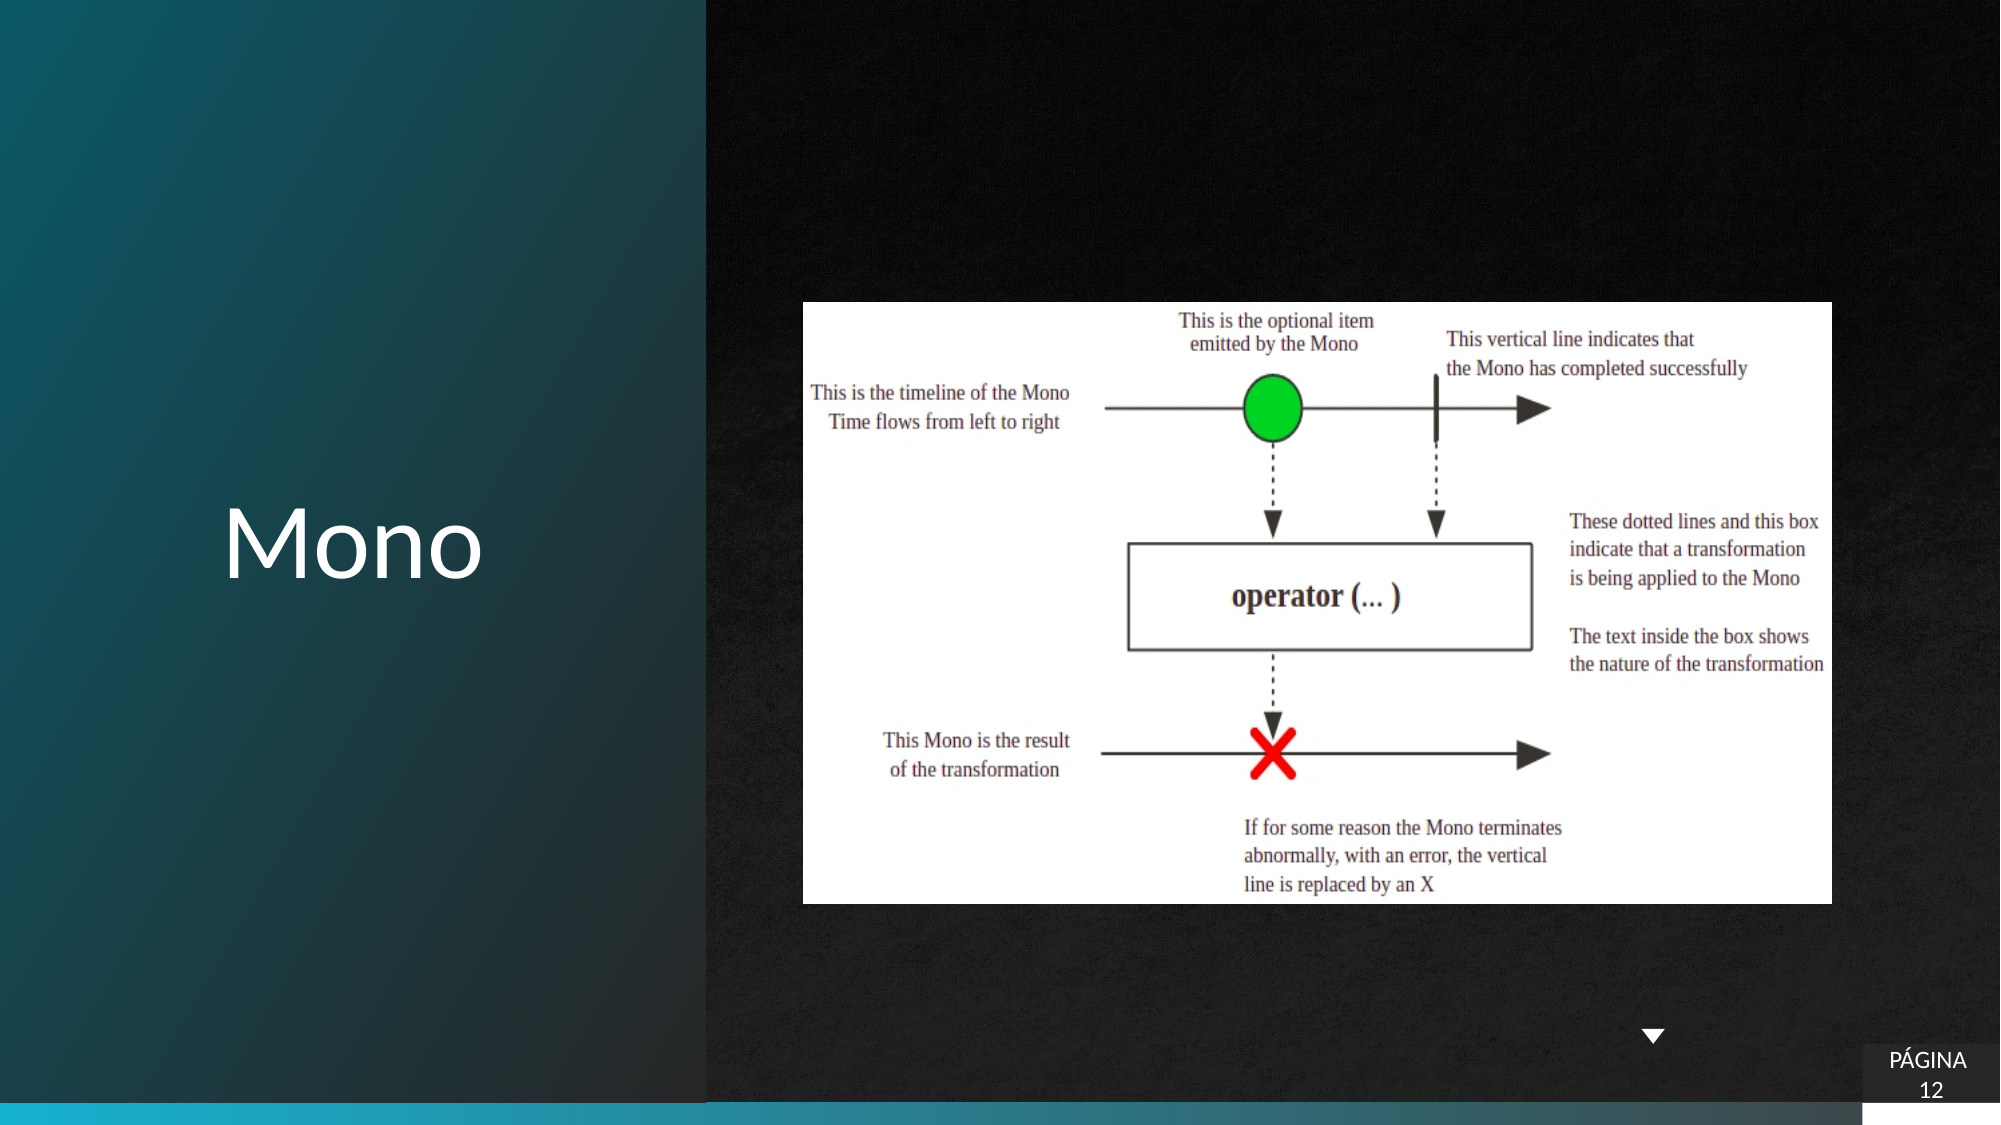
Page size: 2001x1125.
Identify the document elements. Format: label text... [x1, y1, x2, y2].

slide_number PÁGINA 12 [1862, 1043, 2000, 1103]
text_box [1641, 1028, 1665, 1044]
picture [707, 0, 2000, 1103]
title Mono [0, 0, 707, 1103]
